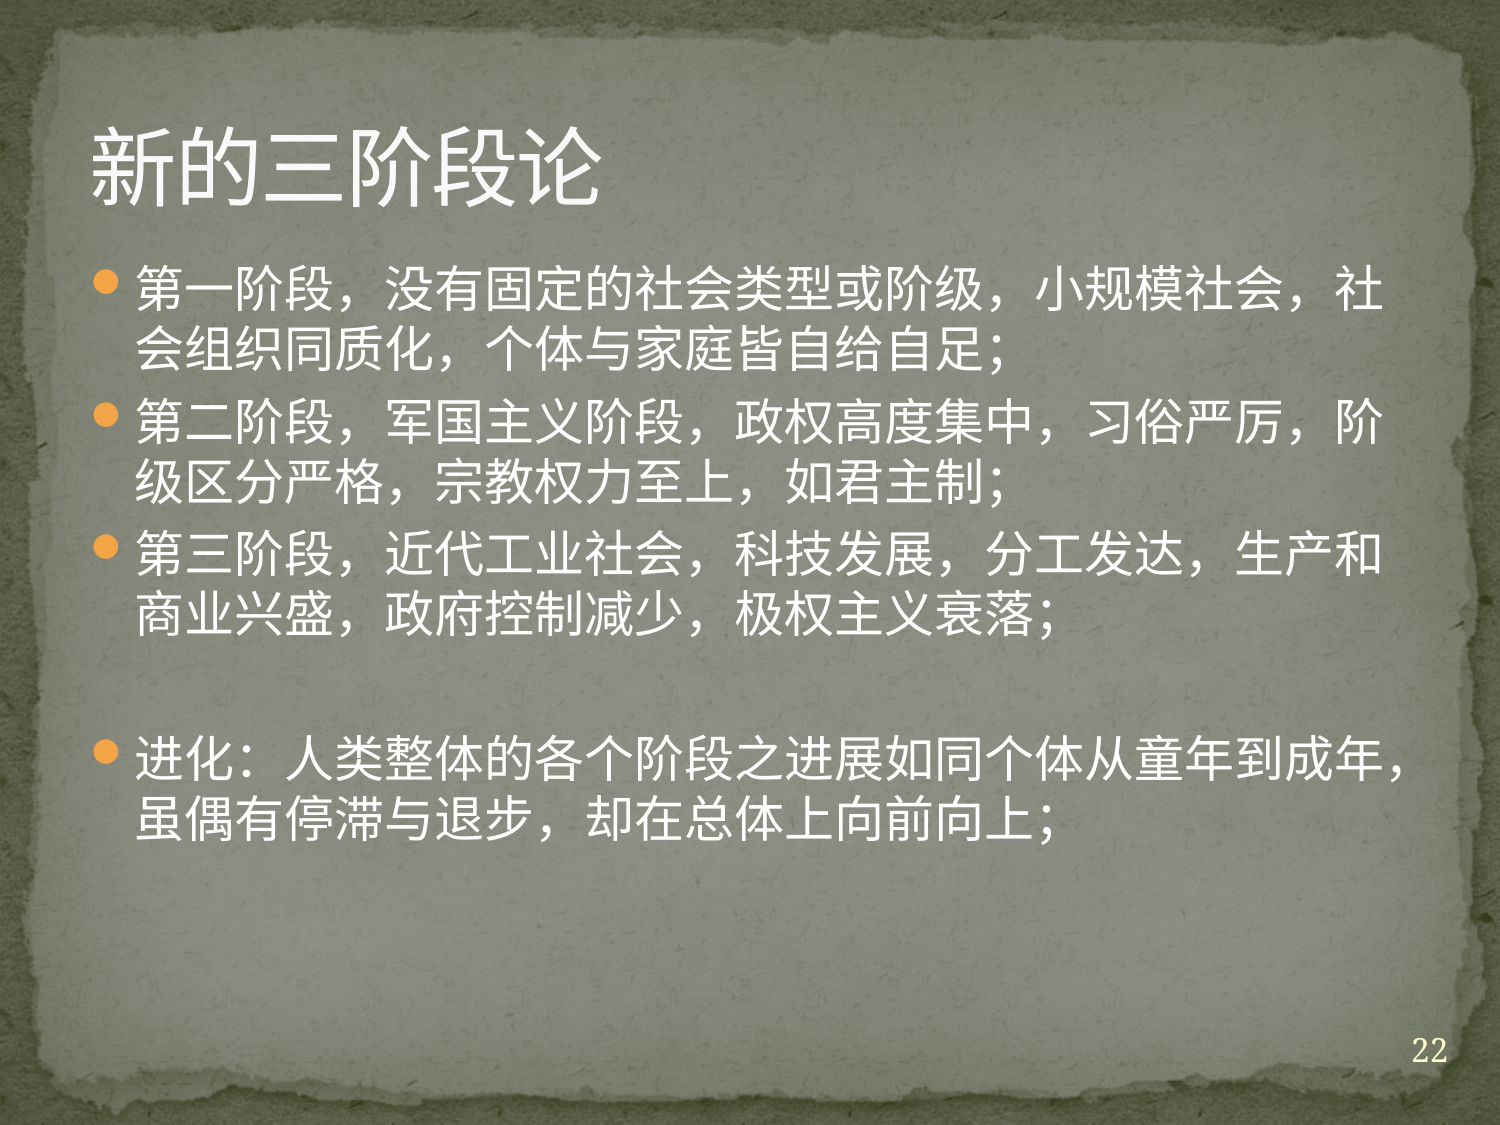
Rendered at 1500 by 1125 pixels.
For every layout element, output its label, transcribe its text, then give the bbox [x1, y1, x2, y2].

list 第一阶段，没有固定的社会类型或阶级，小规模社会，社会组织同质化，个体与家庭皆自给自足； 第二阶段，军国主义阶段，政权高度集中，习俗严厉，阶级区分严格，宗教权力至上，如君主制； 第三阶段，近代工业社会，科技发展，分工发达，生产和商业兴盛，政府控制减少，极权主义衰落； 进化：人类整体的各个阶段之进展如同个体从童年到成年，虽偶有停滞与退步，却在总体上向前向上； [75, 249, 1425, 1000]
title 新的三阶段论 [74, 24, 1425, 225]
slide_number 22 [1379, 1014, 1480, 1089]
